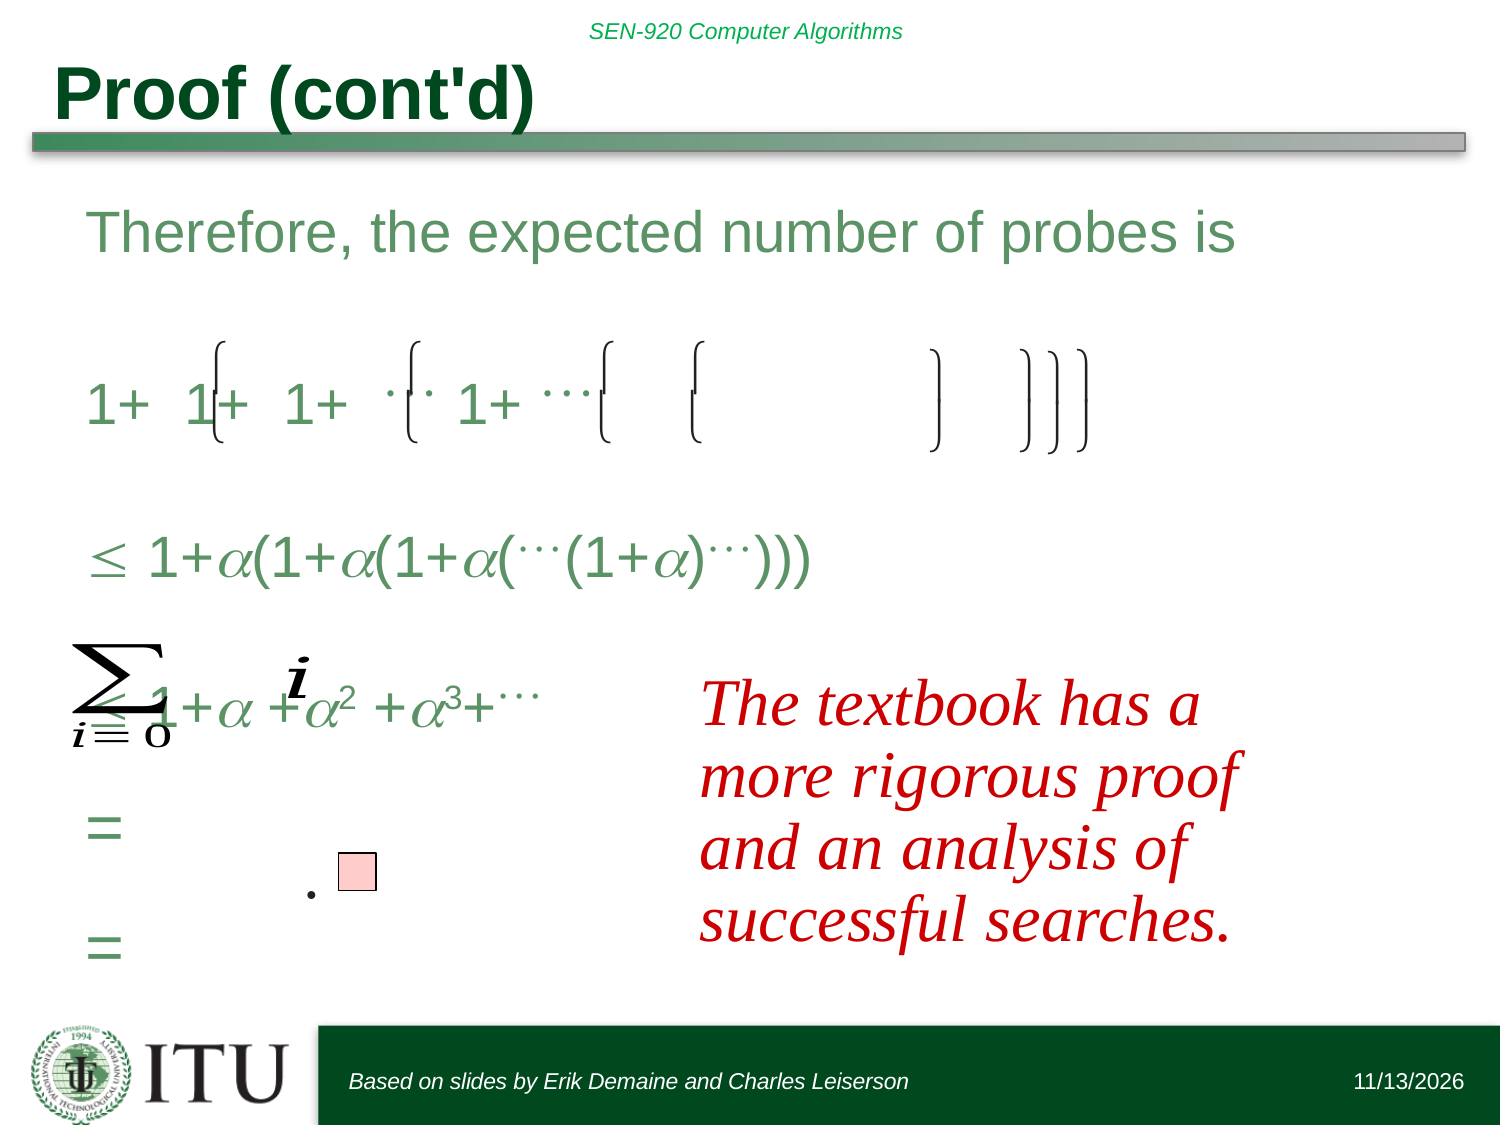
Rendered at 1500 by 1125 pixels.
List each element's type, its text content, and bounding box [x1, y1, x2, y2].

footer Based on slides by Erik Demaine and Charles Leiserson [346, 754, 1038, 1125]
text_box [1068, 296, 1103, 422]
text_box . [301, 831, 323, 912]
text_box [922, 296, 956, 422]
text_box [1011, 296, 1040, 422]
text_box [675, 288, 740, 413]
text_box The textbook has a more rigorous proof and an analysis of successful searches. [697, 666, 1249, 955]
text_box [196, 288, 262, 413]
text_box [338, 853, 376, 891]
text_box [1040, 298, 1063, 423]
title Proof (cont'd) [33, 24, 1465, 213]
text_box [583, 288, 649, 413]
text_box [391, 288, 456, 413]
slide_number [1114, 754, 1465, 1125]
